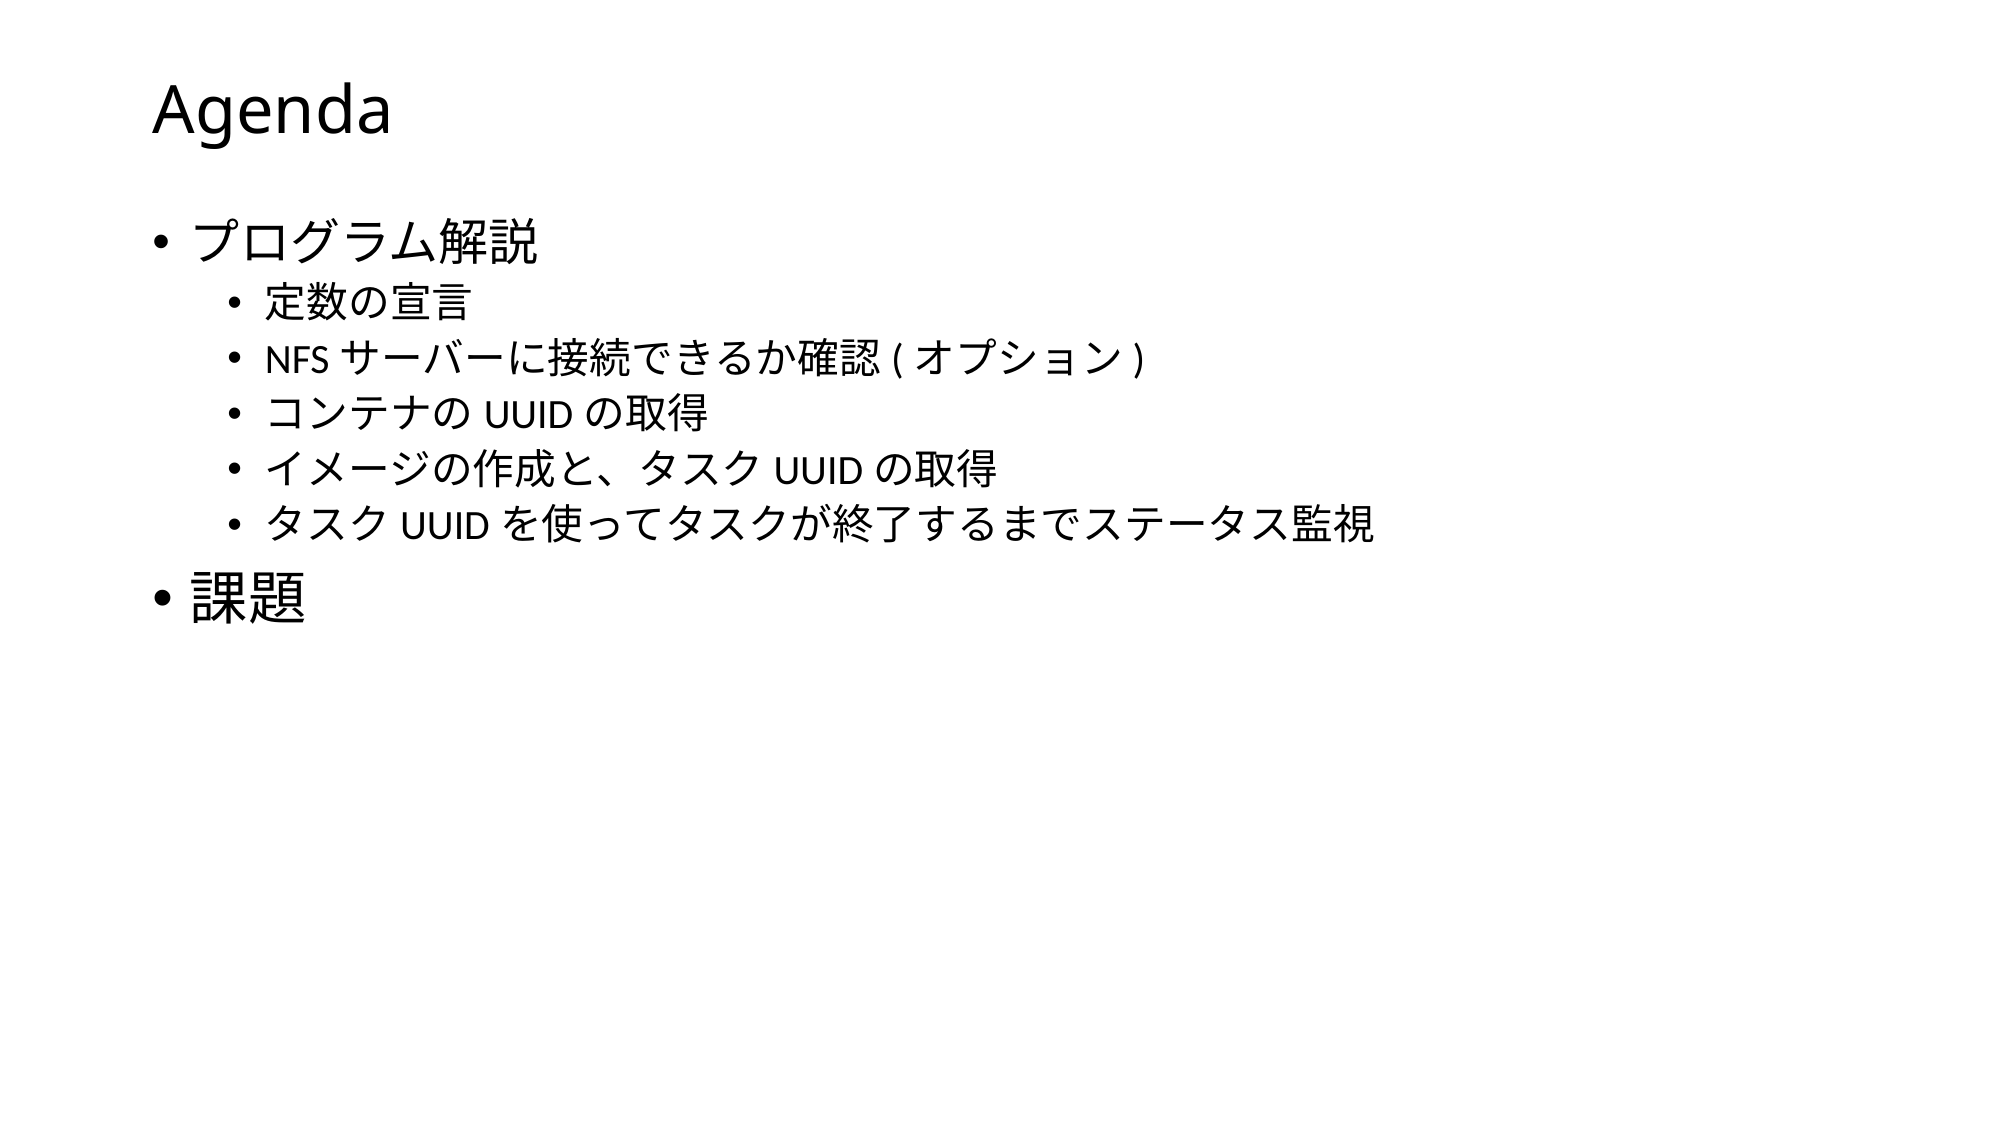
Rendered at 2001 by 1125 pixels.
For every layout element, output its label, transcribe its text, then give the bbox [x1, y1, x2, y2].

list プログラム解説 定数の宣言 NFSサーバーに接続できるか確認(オプション) コンテナのUUIDの取得 イメージの作成と、タスクUUIDの取得 タスクUUIDを使ってタスクが終了するまでステータス監視 課題 [137, 210, 1863, 1066]
title Agenda [137, 59, 1863, 165]
